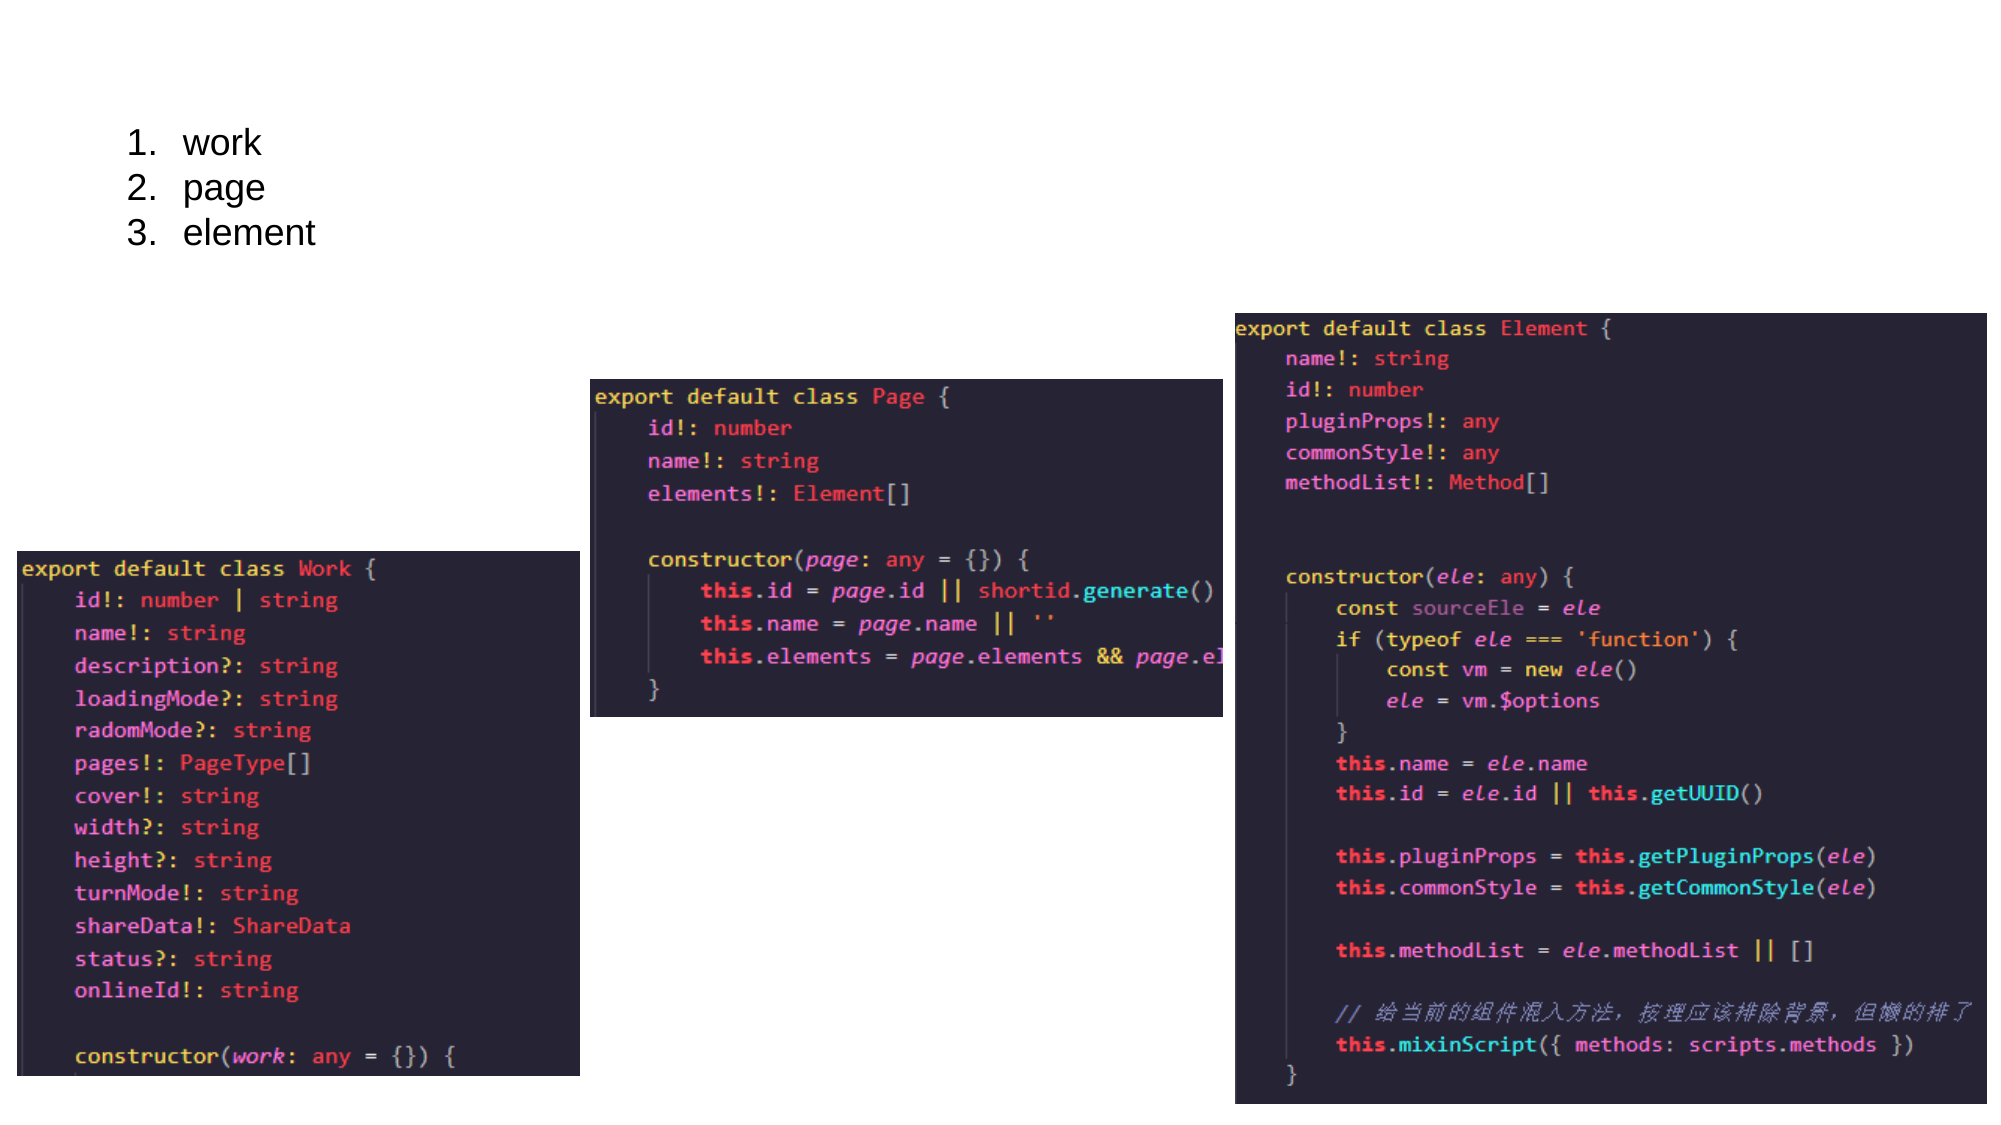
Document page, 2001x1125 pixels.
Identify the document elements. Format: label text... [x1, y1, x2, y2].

text_box work page element [111, 65, 1317, 306]
picture [17, 551, 580, 1076]
picture [590, 379, 1223, 717]
picture [1234, 313, 1987, 1104]
